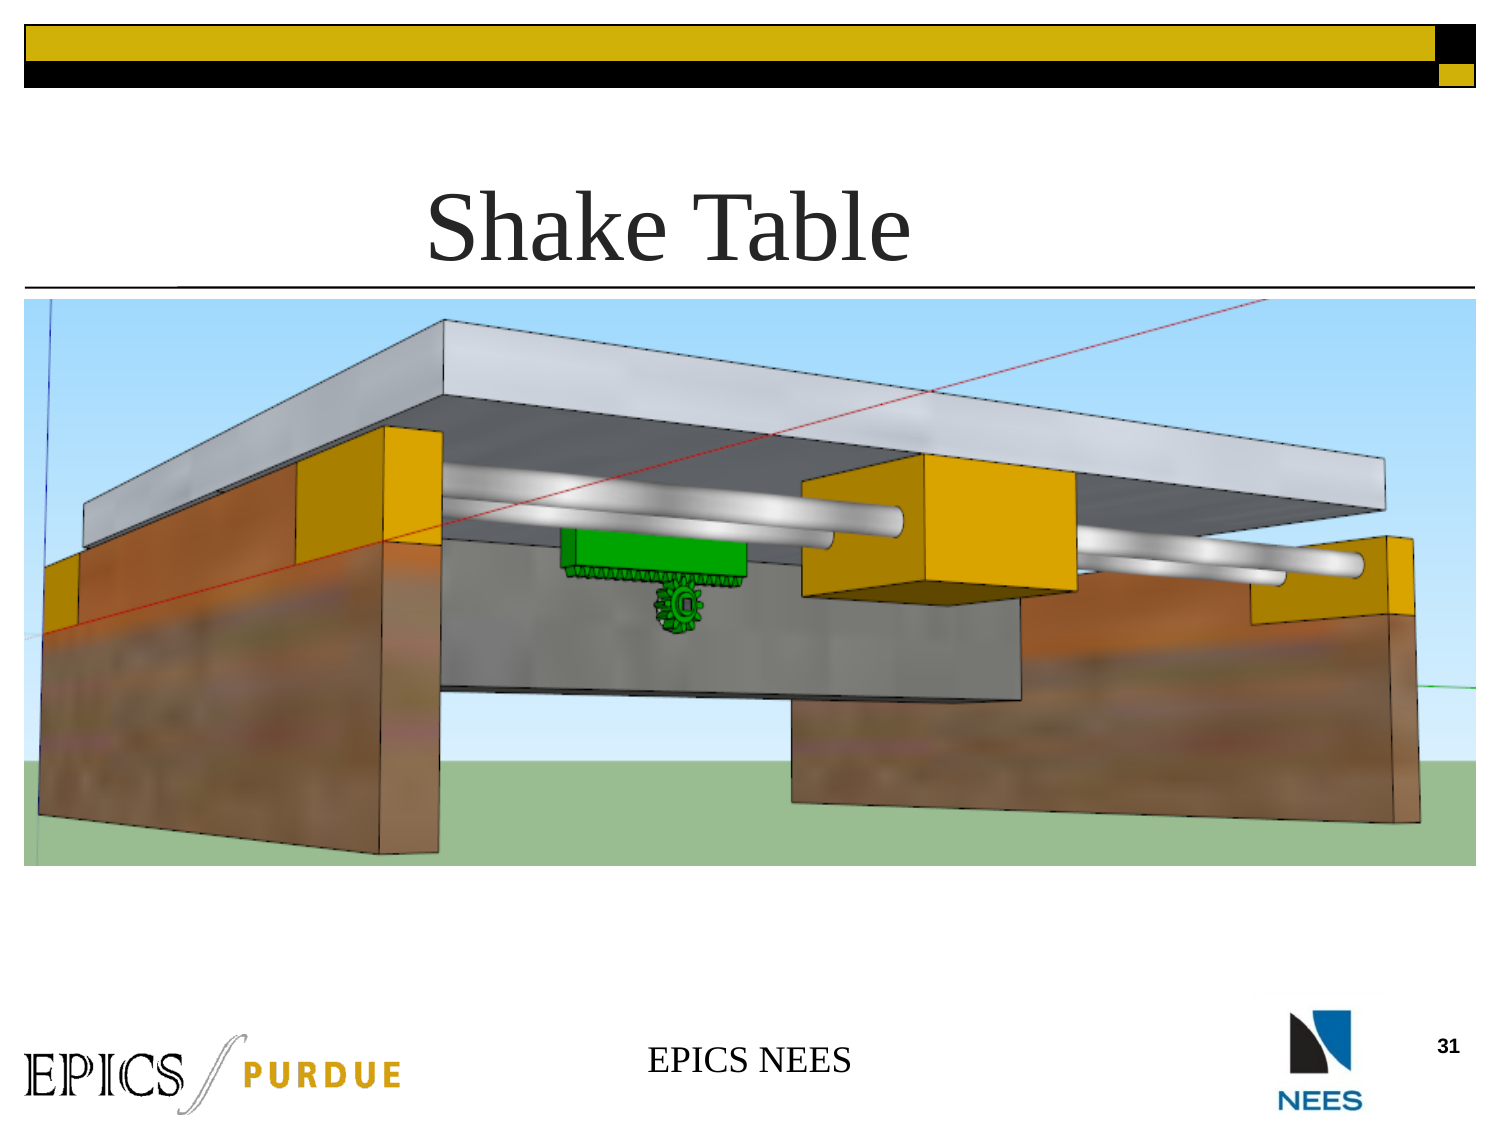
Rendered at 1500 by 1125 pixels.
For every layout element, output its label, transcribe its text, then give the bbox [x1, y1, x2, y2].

text_box EPICS NEES [549, 1027, 950, 1087]
picture [24, 299, 1477, 866]
text_box 31 [1393, 1024, 1475, 1100]
picture [1253, 992, 1388, 1125]
picture [24, 1034, 400, 1115]
title Shake Table [0, 137, 1338, 288]
